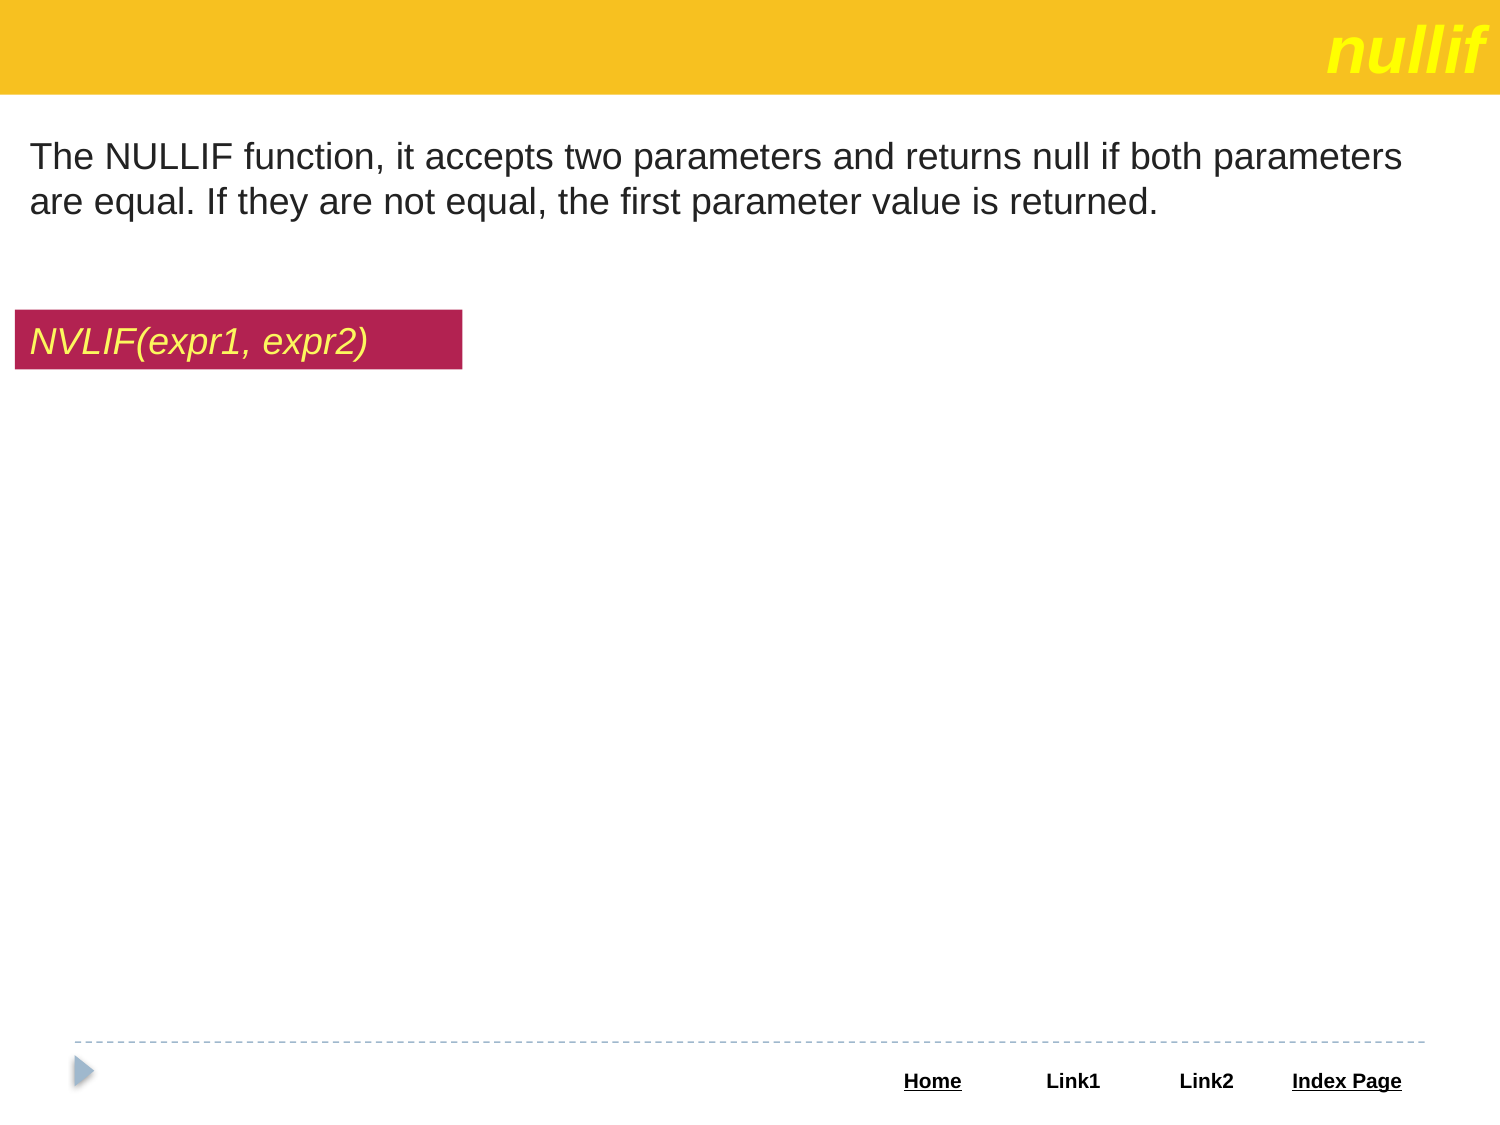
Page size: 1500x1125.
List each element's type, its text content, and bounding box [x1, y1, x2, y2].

text_box nullif [0, 0, 1500, 95]
text_box The NULLIF function, it accepts two parameters and returns null if both parameters are equal. If they are not equal, the first parameter value is returned. [14, 124, 1474, 230]
text_box NVLIF(expr1, expr2) [14, 309, 463, 370]
